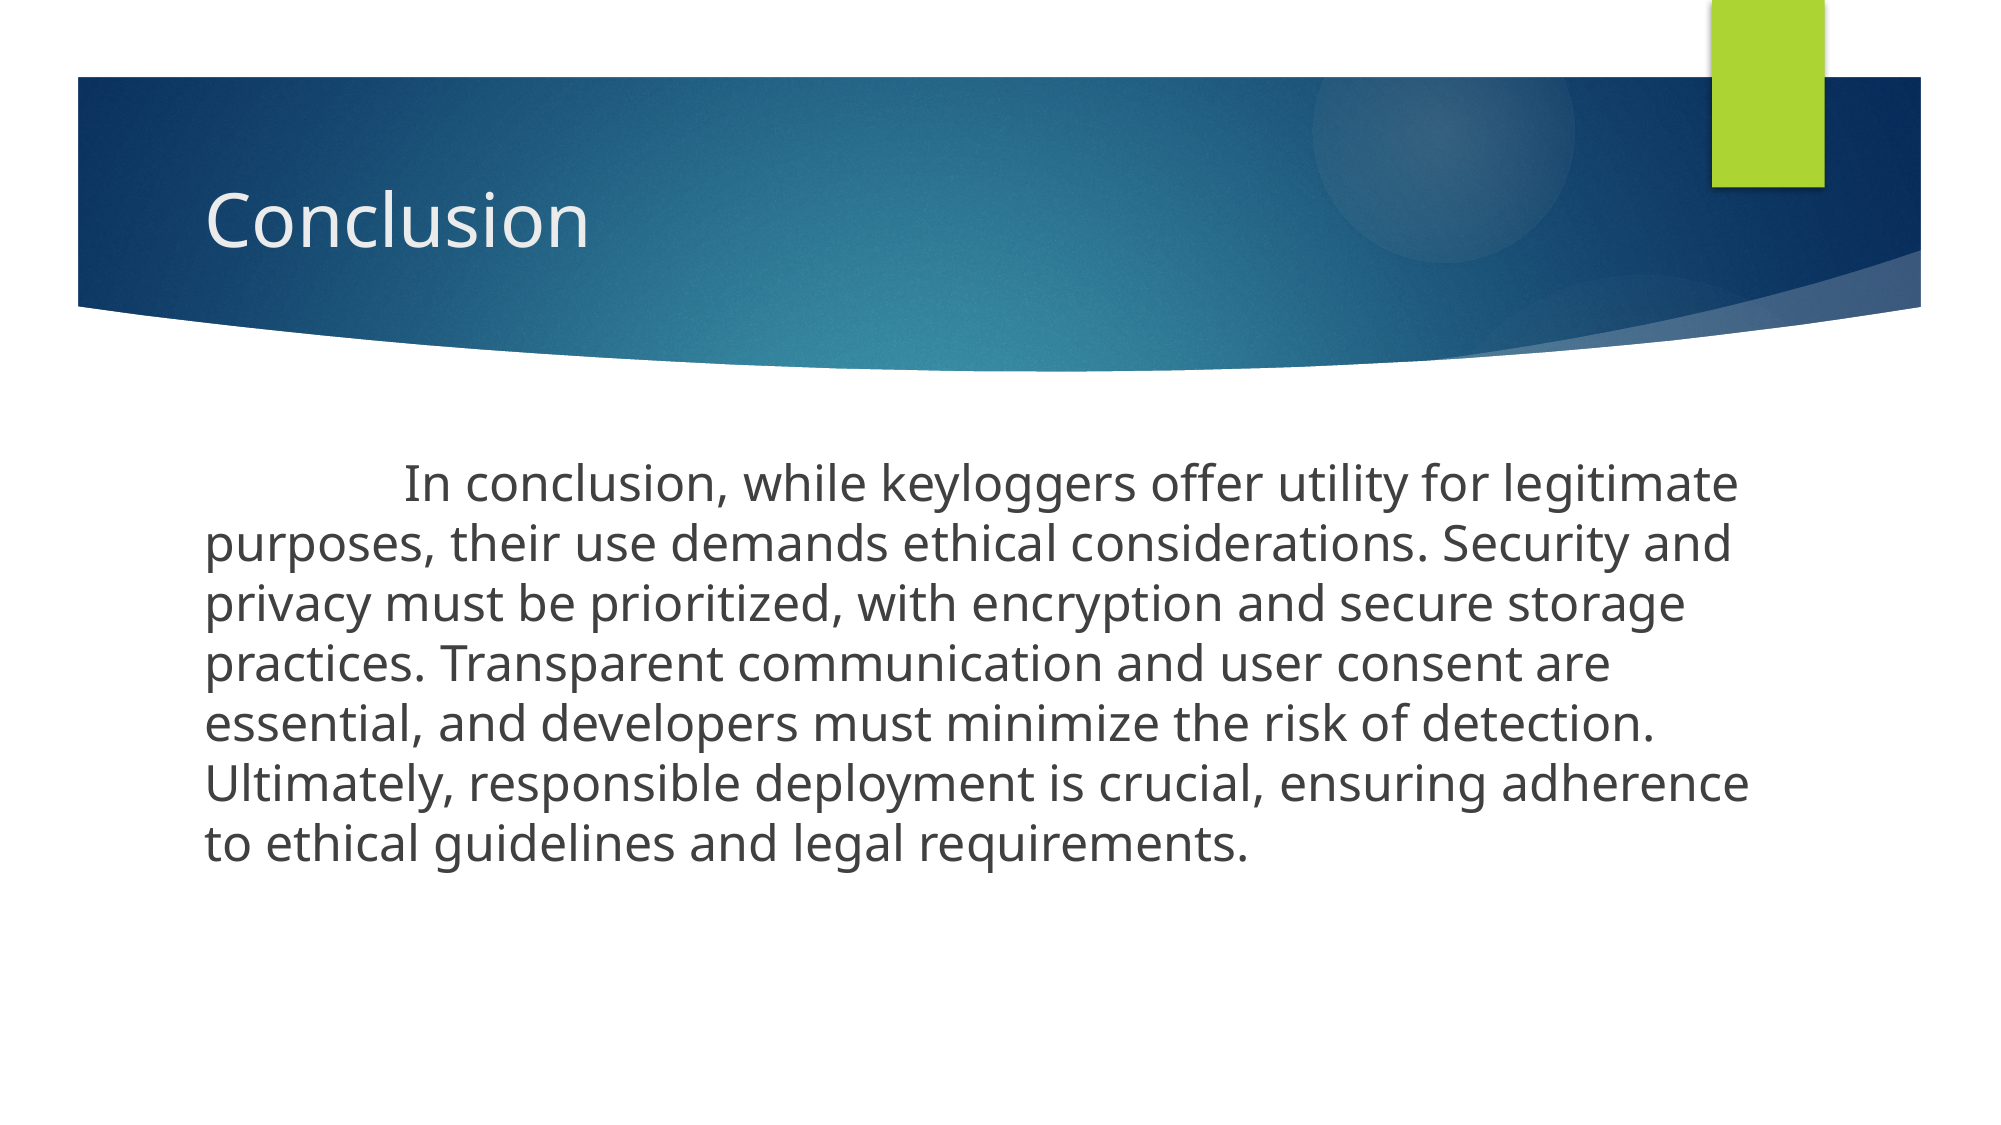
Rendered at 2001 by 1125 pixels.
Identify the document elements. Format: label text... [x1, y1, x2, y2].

title Conclusion [189, 159, 1627, 276]
list In conclusion, while keyloggers offer utility for legitimate purposes, their use demands ethical considerations. Security and privacy must be prioritized, with encryption and secure storage practices. Transparent communication and user consent are essential, and developers must minimize the risk of detection. Ultimately, responsible deployment is crucial, ensuring adherence to ethical guidelines and legal requirements. [189, 443, 1804, 1005]
